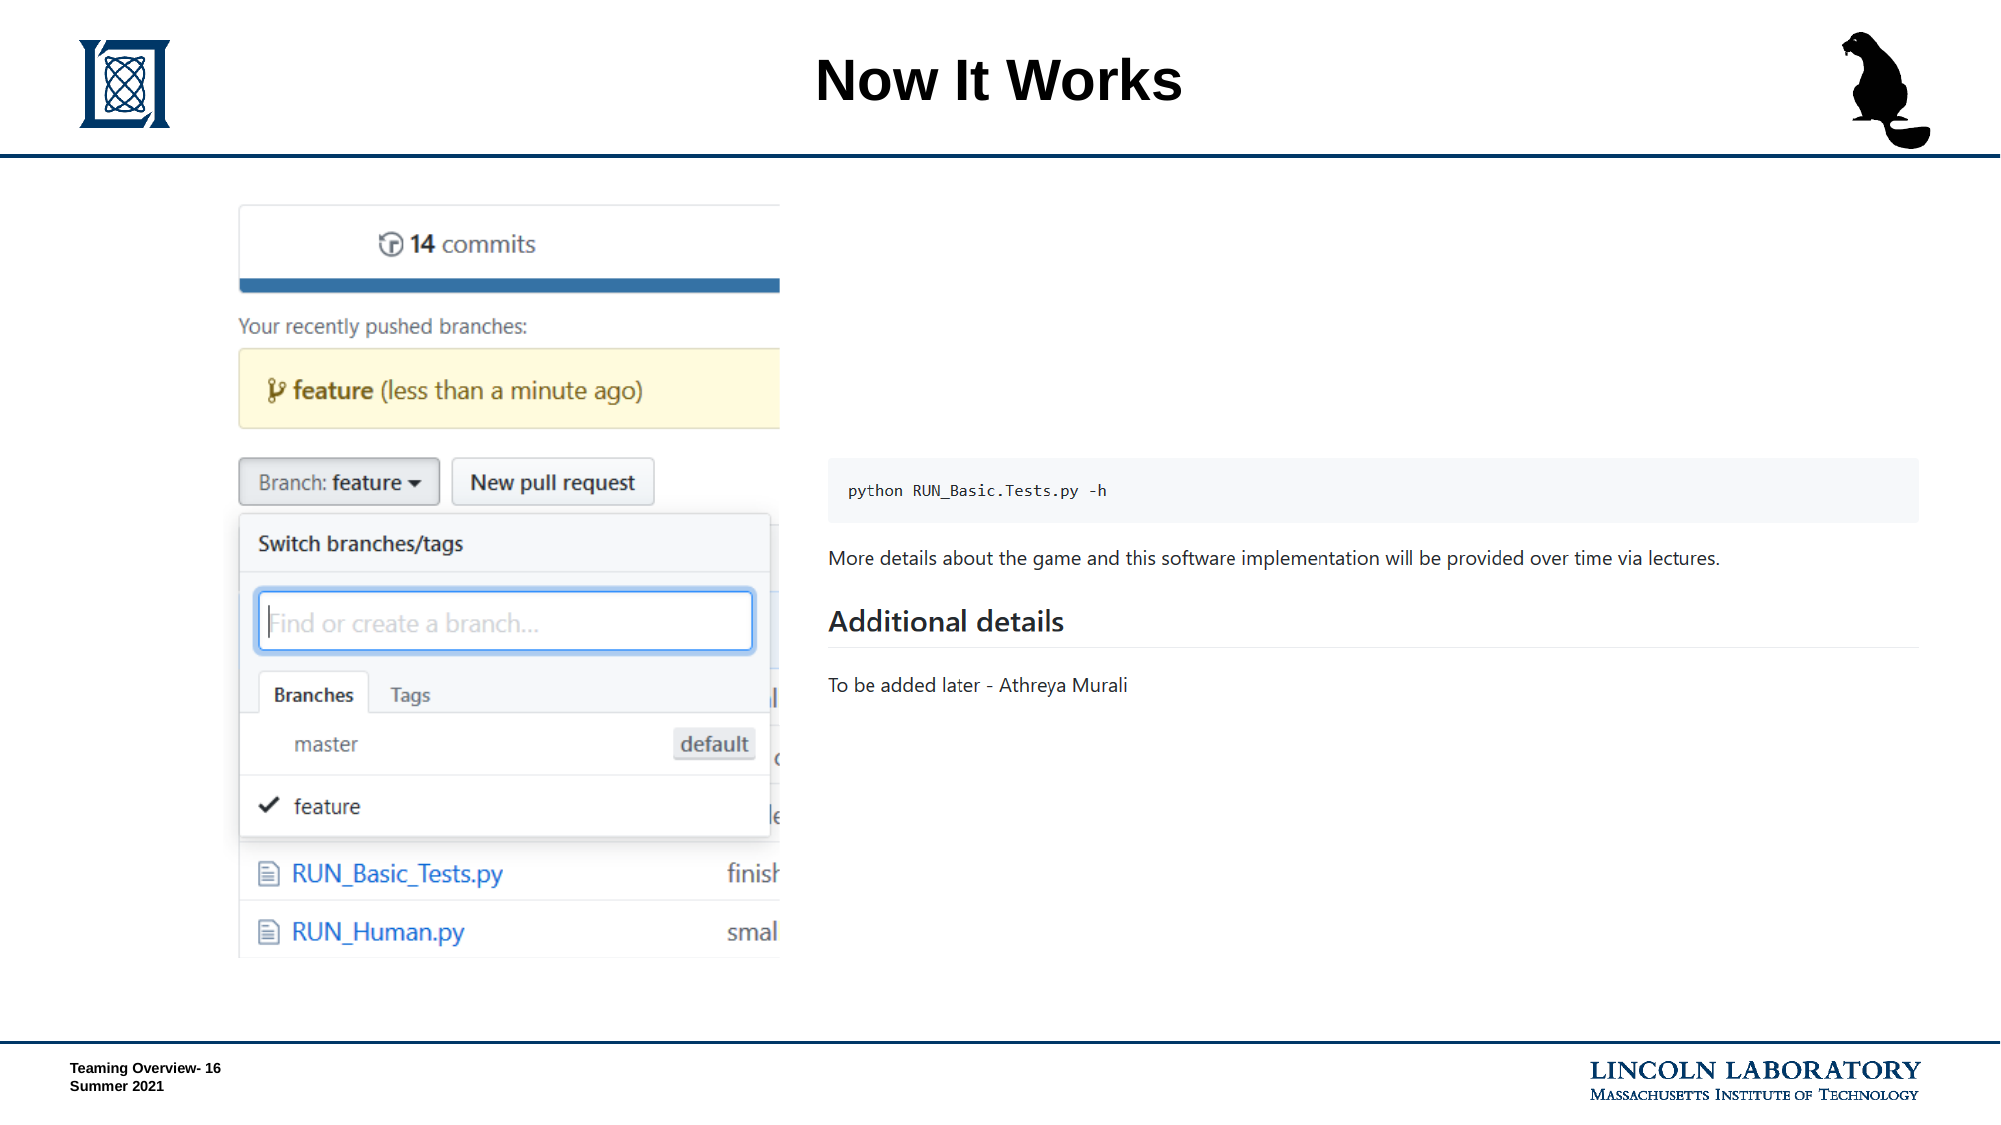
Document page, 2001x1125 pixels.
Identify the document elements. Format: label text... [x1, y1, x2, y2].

picture [1830, 20, 1942, 156]
title Now It Works [205, 16, 1795, 151]
picture [79, 40, 170, 128]
picture [779, 445, 1951, 726]
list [223, 189, 780, 959]
picture [1588, 1061, 1921, 1100]
